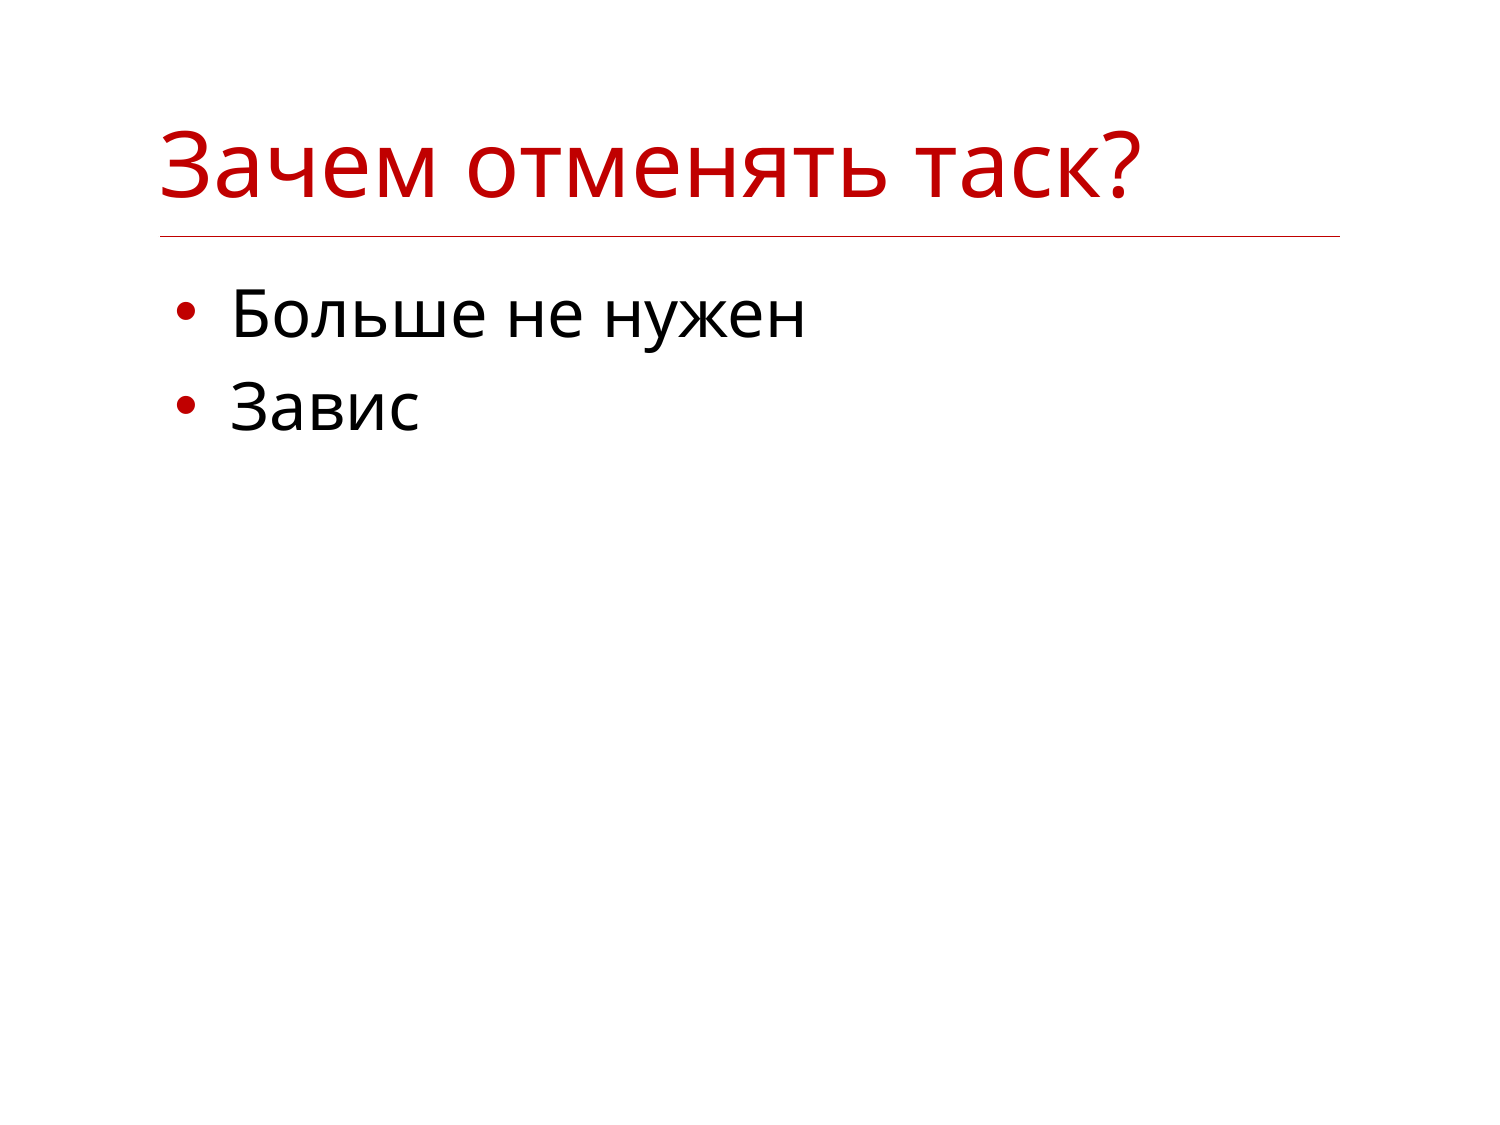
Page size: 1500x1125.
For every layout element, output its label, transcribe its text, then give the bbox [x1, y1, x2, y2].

table_header Зачем отменять таск? [160, 91, 1340, 236]
list Больше не нужен Завис [159, 263, 1341, 1020]
